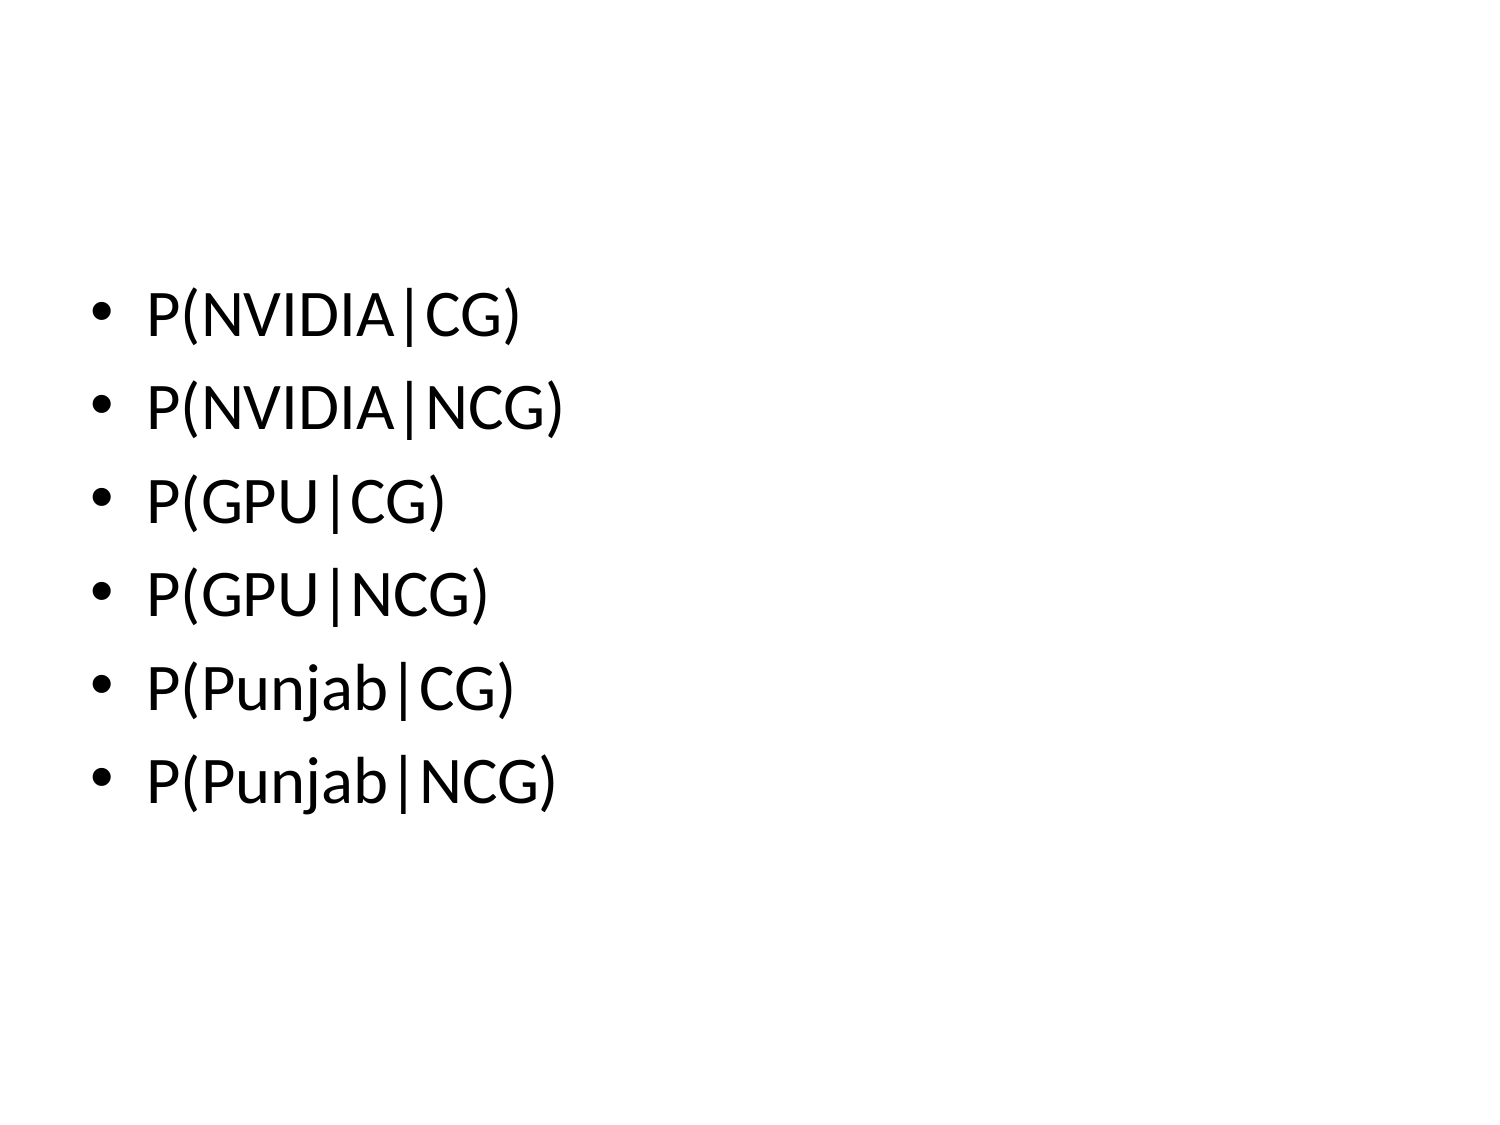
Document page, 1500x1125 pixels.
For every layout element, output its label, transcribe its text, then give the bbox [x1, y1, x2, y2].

list P(NVIDIA|CG) P(NVIDIA|NCG) P(GPU|CG) P(GPU|NCG) P(Punjab|CG) P(Punjab|NCG) [75, 262, 1425, 1005]
